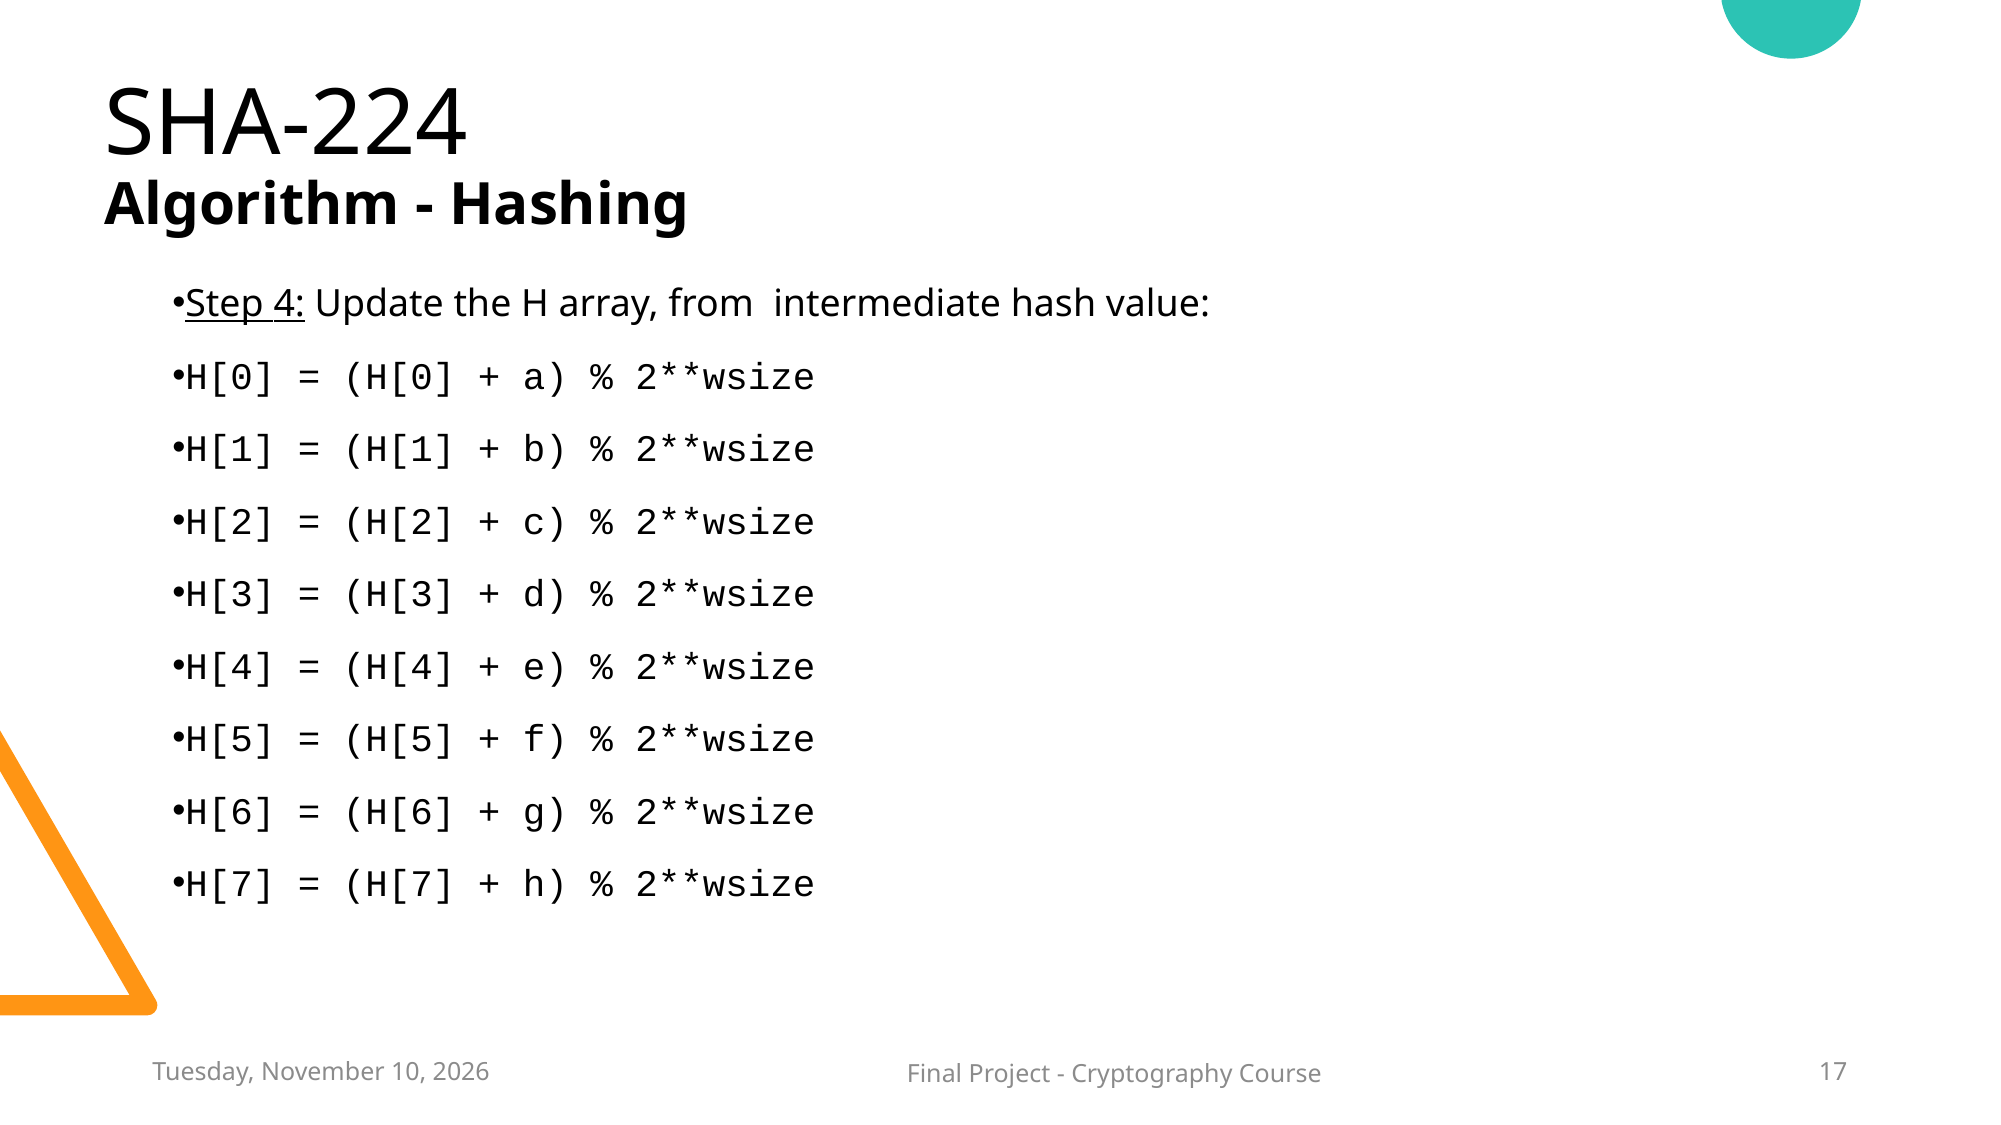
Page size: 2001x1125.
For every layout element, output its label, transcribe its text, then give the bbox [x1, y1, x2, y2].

footer Final Project - Cryptography Course [662, 1042, 1338, 1103]
list Step 4: Update the H array, from intermediate hash value: H[0] = (H[0] + a) % 2**wsize H[1] = (H[1] + b) % 2**wsize H[2] = (H[2] + c) % 2**wsize H[3] = (H[3] + d) % 2**wsize H[4] = (H[4] + e) % 2**wsize H[5] = (H[5] + f) % 2**wsize H[6] = (H[6] + g) % 2**wsize H[7] = (H[7] + h) % 2**wsize [157, 264, 1892, 1023]
title SHA-224 Algorithm - Hashing [89, 47, 974, 265]
slide_number 17 [1412, 1042, 1863, 1103]
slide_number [137, 1042, 588, 1103]
